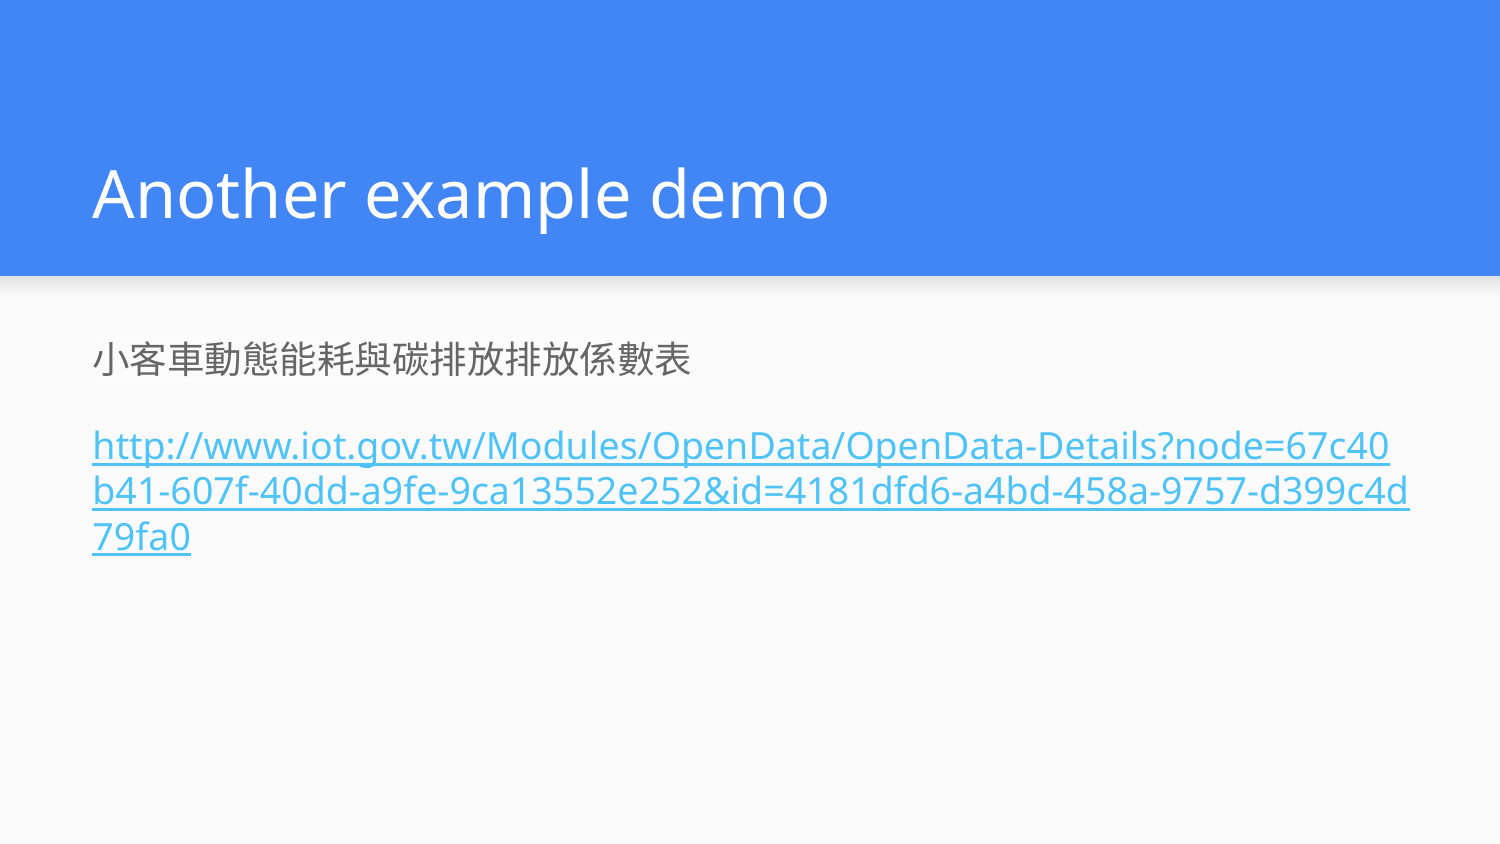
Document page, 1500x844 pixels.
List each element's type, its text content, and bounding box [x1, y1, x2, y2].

list 小客車動態能耗與碳排放排放係數表 http://www.iot.gov.tw/Modules/OpenData/OpenData-Details?node=67c40b41-607f-40dd-a9fe-9ca13552e252&id=4181dfd6-a4bd-458a-9757-d399c4d79fa0 [77, 314, 1427, 760]
title Another example demo [77, 121, 1427, 248]
